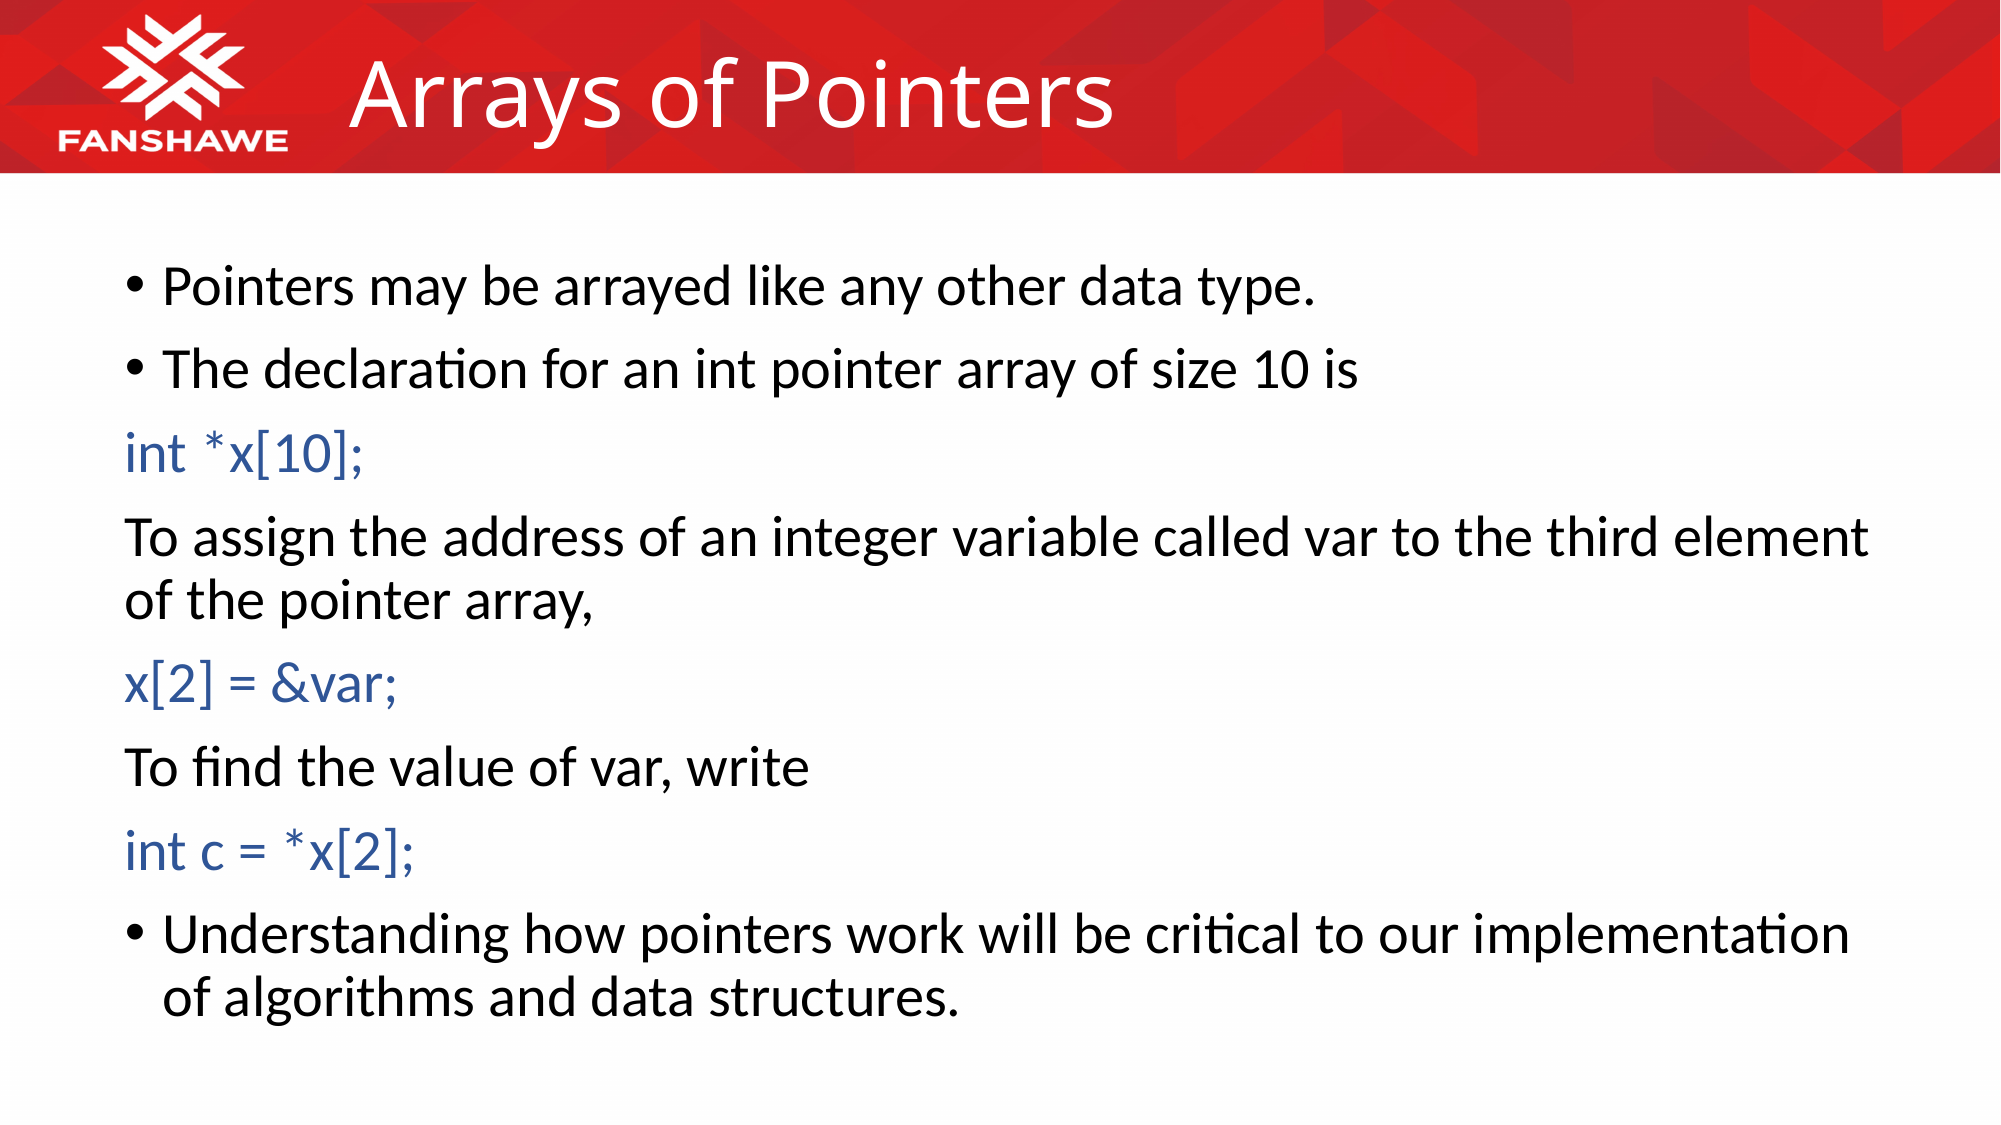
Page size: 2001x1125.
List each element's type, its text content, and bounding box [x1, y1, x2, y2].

picture [0, 0, 2001, 1125]
list Pointers may be arrayed like any other data type. The declaration for an int pointer array of size 10 is int *x[10]; To assign the address of an integer variable called var to the third element of the pointer array, x[2] = &var; To find the value of var, write int c = *x[2]; Understanding how pointers work will be critical to our implementation of algorithms and data structures. [109, 247, 1906, 1053]
title Arrays of Pointers [334, 29, 1928, 167]
